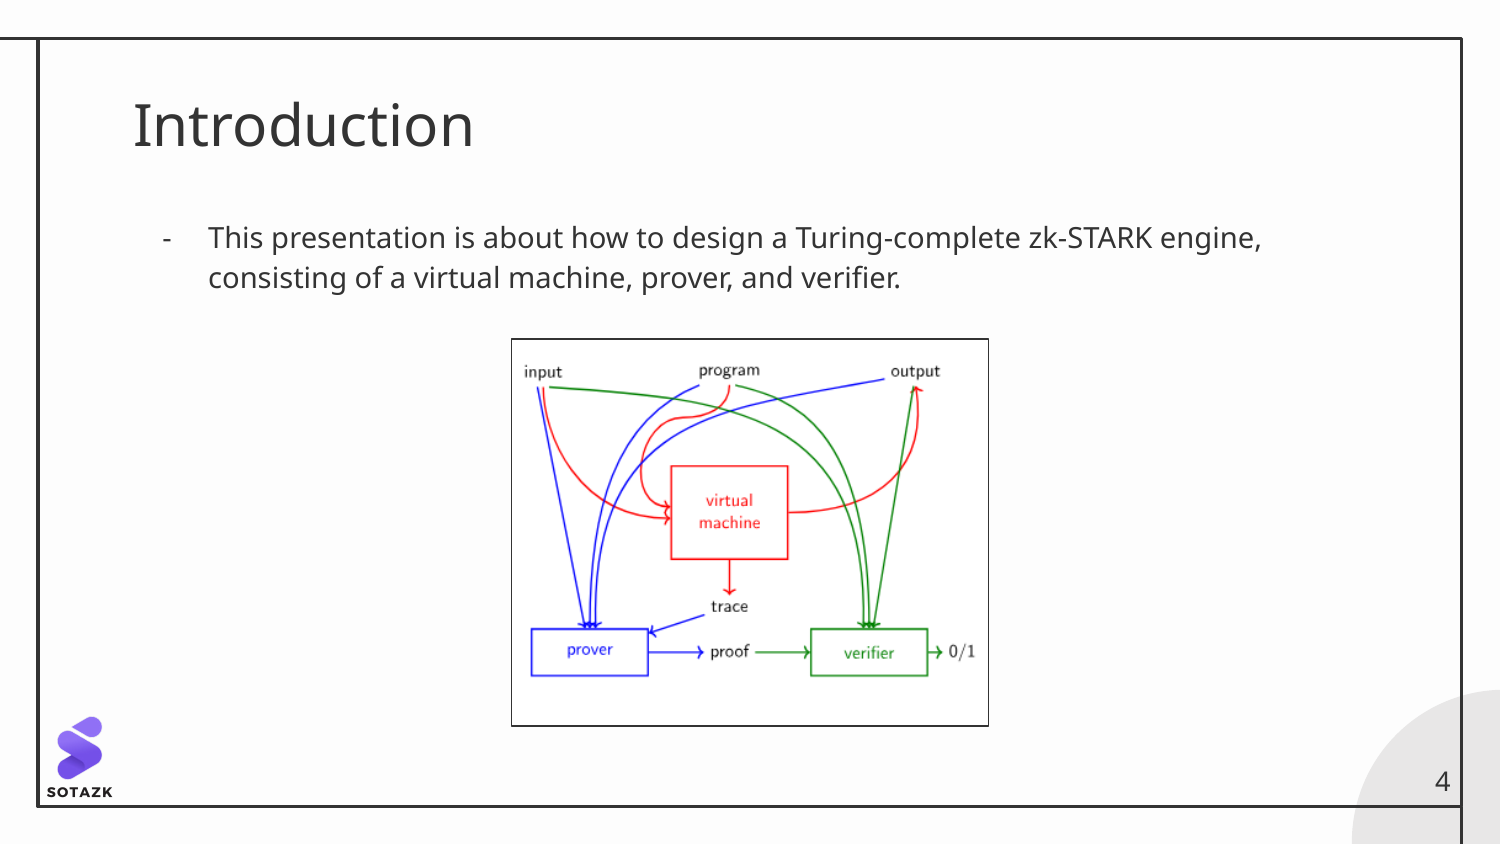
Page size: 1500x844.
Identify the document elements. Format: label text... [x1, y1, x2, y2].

list This presentation is about how to design a Turing-complete zk-STARK engine, consisting of a virtual machine, prover, and verifier. [118, 199, 1382, 730]
picture [511, 339, 988, 726]
picture [40, 712, 126, 800]
title Introduction [118, 72, 1382, 167]
slide_number ‹#› [1375, 749, 1466, 814]
